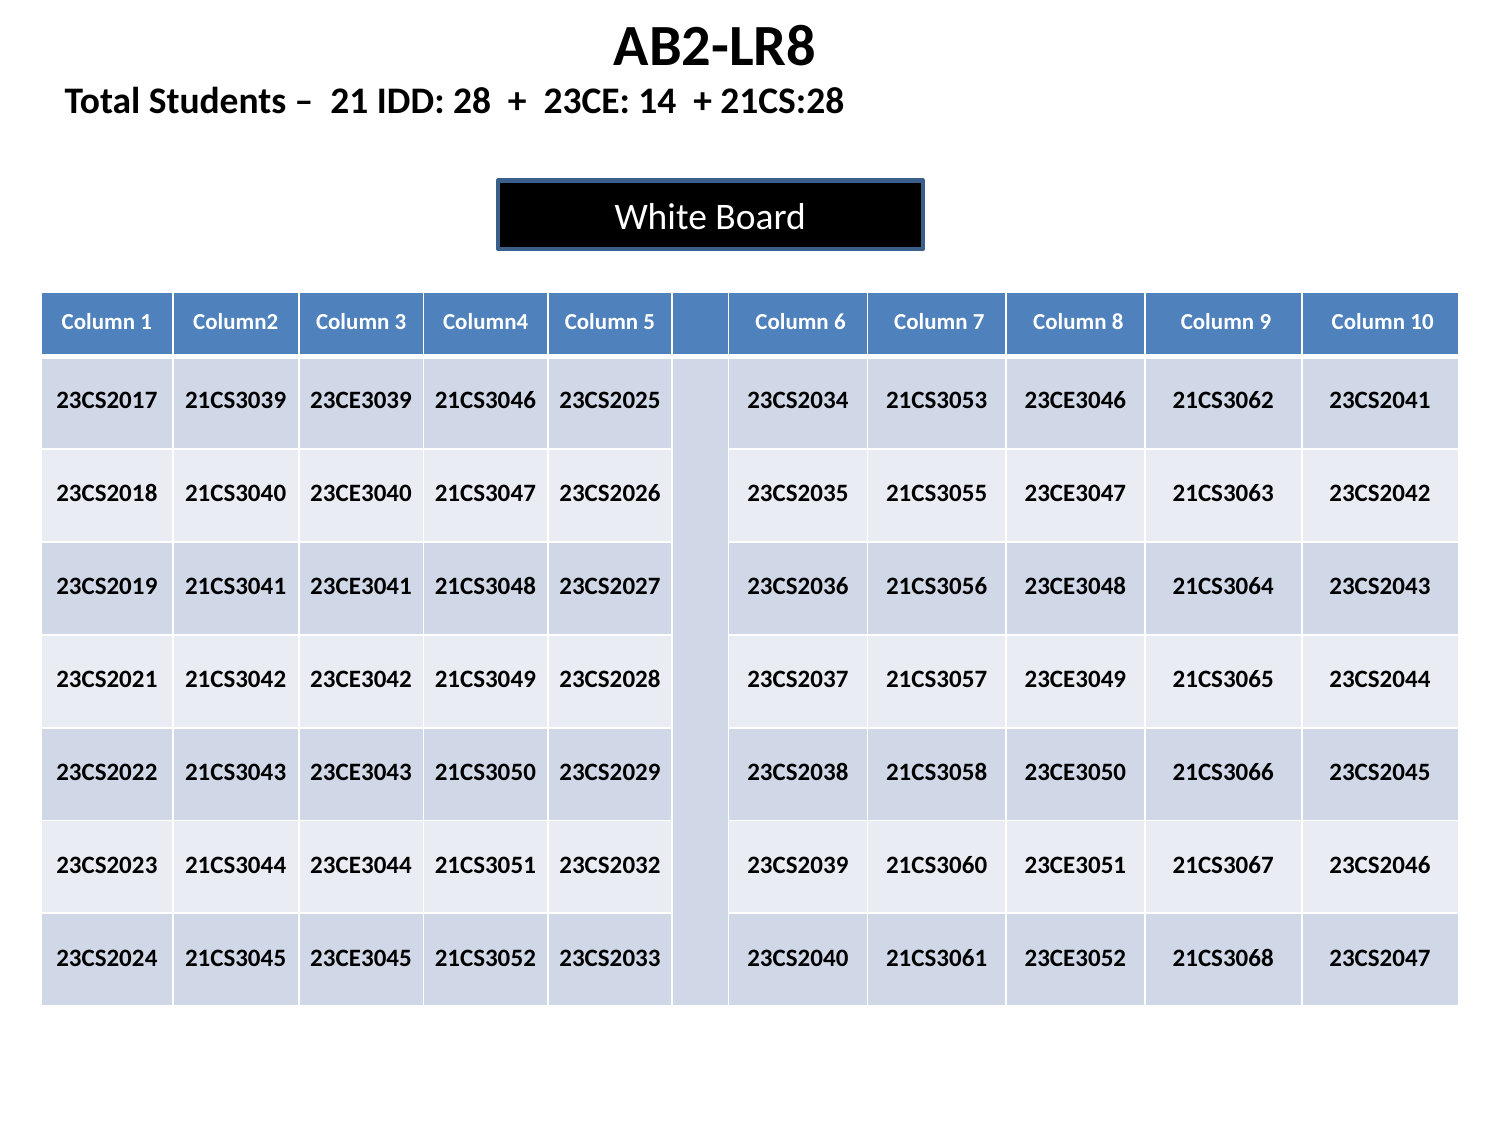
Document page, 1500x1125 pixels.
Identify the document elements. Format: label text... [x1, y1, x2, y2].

table_cell 23CS2021 [42, 636, 172, 727]
table_cell 23CS2024 [42, 914, 172, 1005]
table_cell 23CE3045 [300, 914, 423, 1005]
table_cell 21CS3066 [1146, 729, 1301, 820]
table_cell 21CS3044 [174, 821, 298, 912]
table_cell 23CE3039 [300, 359, 423, 448]
table_cell 21CS3046 [424, 359, 547, 448]
table_cell 21CS3064 [1146, 543, 1301, 634]
table_cell 21CS3040 [174, 450, 298, 541]
table_cell 21CS3063 [1146, 450, 1301, 541]
table_cell 23CS2019 [42, 543, 172, 634]
table_header Column 1 [42, 293, 172, 354]
table_cell 21CS3068 [1146, 914, 1301, 1005]
table_cell 21CS3051 [424, 821, 547, 912]
table_cell 21CS3053 [868, 359, 1005, 448]
table_cell 23CS2034 [729, 359, 867, 448]
table_cell 23CE3050 [1007, 729, 1144, 820]
table_cell 21CS3057 [868, 636, 1005, 727]
text_box White Board [496, 178, 925, 251]
table_header Column 8 [1007, 293, 1144, 354]
table_cell 23CS2046 [1303, 821, 1458, 912]
table_cell 21CS3041 [174, 543, 298, 634]
table_cell 23CS2041 [1303, 359, 1458, 448]
table_header Column 3 [300, 293, 423, 354]
table_header [673, 293, 728, 354]
table_cell 23CE3052 [1007, 914, 1144, 1005]
table_cell 21CS3055 [868, 450, 1005, 541]
table_cell 23CE3043 [300, 729, 423, 820]
table_cell [673, 359, 728, 1005]
table_header Column 7 [868, 293, 1005, 354]
table_cell 23CS2017 [42, 359, 172, 448]
table_cell 23CS2023 [42, 821, 172, 912]
table_cell 21CS3056 [868, 543, 1005, 634]
table_cell 23CS2018 [42, 450, 172, 541]
table_cell 23CE3049 [1007, 636, 1144, 727]
table_cell 23CS2042 [1303, 450, 1458, 541]
table_header Column 9 [1146, 293, 1301, 354]
table_cell 21CS3062 [1146, 359, 1301, 448]
table_cell 23CE3041 [300, 543, 423, 634]
table_header Column 6 [729, 293, 867, 354]
table_cell 21CS3043 [174, 729, 298, 820]
table_cell 23CS2028 [549, 636, 671, 727]
table_cell 23CS2025 [549, 359, 671, 448]
table_cell 23CS2043 [1303, 543, 1458, 634]
table_header Column2 [174, 293, 298, 354]
table_cell 21CS3042 [174, 636, 298, 727]
table_cell 23CS2027 [549, 543, 671, 634]
table_cell 21CS3058 [868, 729, 1005, 820]
table_cell 23CS2045 [1303, 729, 1458, 820]
table_cell 21CS3060 [868, 821, 1005, 912]
table_header Column4 [424, 293, 547, 354]
table_cell 21CS3048 [424, 543, 547, 634]
table_cell 23CS2029 [549, 729, 671, 820]
table_cell 23CS2039 [729, 821, 867, 912]
table_cell 21CS3045 [174, 914, 298, 1005]
table_cell 23CS2038 [729, 729, 867, 820]
table_cell 23CE3042 [300, 636, 423, 727]
table_header Column 10 [1303, 293, 1458, 354]
table_cell 23CS2047 [1303, 914, 1458, 1005]
table_cell 23CE3048 [1007, 543, 1144, 634]
table_cell 23CS2022 [42, 729, 172, 820]
table_cell 21CS3067 [1146, 821, 1301, 912]
table_cell 23CS2033 [549, 914, 671, 1005]
table_cell 23CE3047 [1007, 450, 1144, 541]
table_cell 21CS3061 [868, 914, 1005, 1005]
text_box AB2-LR8 [0, 0, 1458, 85]
table_cell 21CS3052 [424, 914, 547, 1005]
table_cell 23CE3040 [300, 450, 423, 541]
table_cell 23CS2026 [549, 450, 671, 541]
table_cell 21CS3049 [424, 636, 547, 727]
table_cell 23CS2044 [1303, 636, 1458, 727]
table_cell 23CS2035 [729, 450, 867, 541]
table_cell 21CS3065 [1146, 636, 1301, 727]
table_header Column 5 [549, 293, 671, 354]
table_cell 21CS3047 [424, 450, 547, 541]
table_cell 23CS2036 [729, 543, 867, 634]
table_cell 23CS2032 [549, 821, 671, 912]
table_cell 21CS3050 [424, 729, 547, 820]
table_cell 23CS2040 [729, 914, 867, 1005]
table_cell 23CE3046 [1007, 359, 1144, 448]
table_cell 23CE3051 [1007, 821, 1144, 912]
table_cell 21CS3039 [174, 359, 298, 448]
table_cell 23CS2037 [729, 636, 867, 727]
table_cell 23CE3044 [300, 821, 423, 912]
text_box Total Students – 21 IDD: 28 + 23CE: 14 + 21CS:28 [41, 69, 928, 129]
